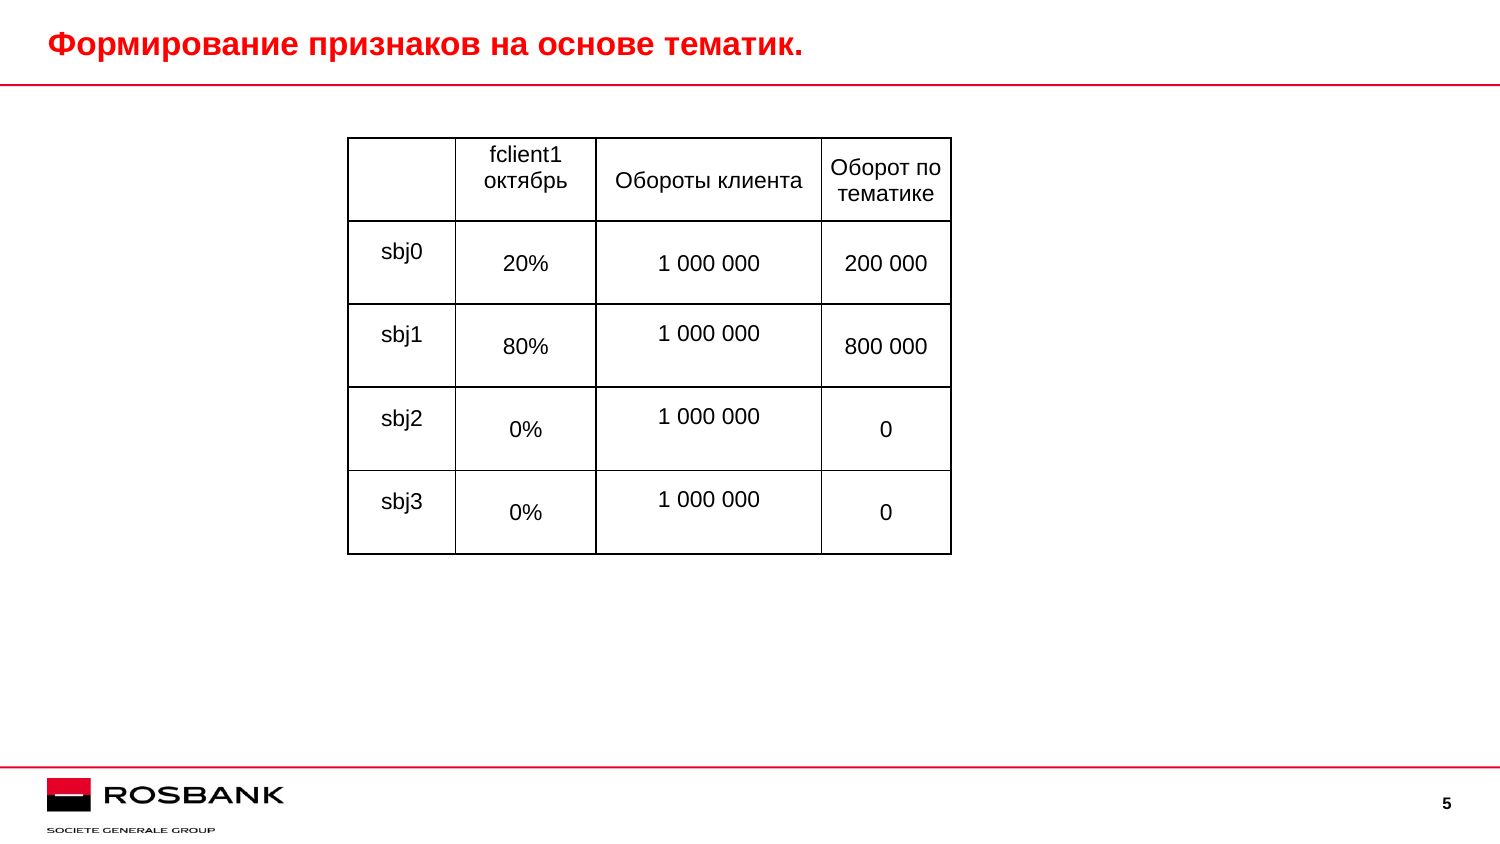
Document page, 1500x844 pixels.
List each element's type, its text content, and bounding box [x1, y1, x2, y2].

table_header fclient1 октябрь [456, 139, 595, 220]
table_header [349, 139, 455, 220]
table_cell 20% [456, 222, 595, 303]
table_cell 0% [456, 471, 595, 553]
table_cell 0 [822, 471, 950, 553]
table_header Оборот по тематике [822, 139, 950, 220]
picture [47, 778, 284, 833]
table_cell sbj0 [349, 222, 455, 303]
table_cell 80% [456, 305, 595, 386]
title Формирование признаков на основе тематик. [47, 0, 1452, 86]
table_cell sbj3 [349, 471, 455, 553]
table_cell 0% [456, 388, 595, 470]
table_cell sbj1 [349, 305, 455, 386]
table_header Обороты клиента [597, 139, 821, 220]
table_cell 200 000 [822, 222, 950, 303]
table_cell sbj2 [349, 388, 455, 470]
table_cell 1 000 000 [597, 305, 821, 386]
table_cell 0 [822, 388, 950, 470]
table_cell 1 000 000 [597, 222, 821, 303]
table_cell 800 000 [822, 305, 950, 386]
table_cell 1 000 000 [597, 471, 821, 553]
table_cell 1 000 000 [597, 388, 821, 470]
